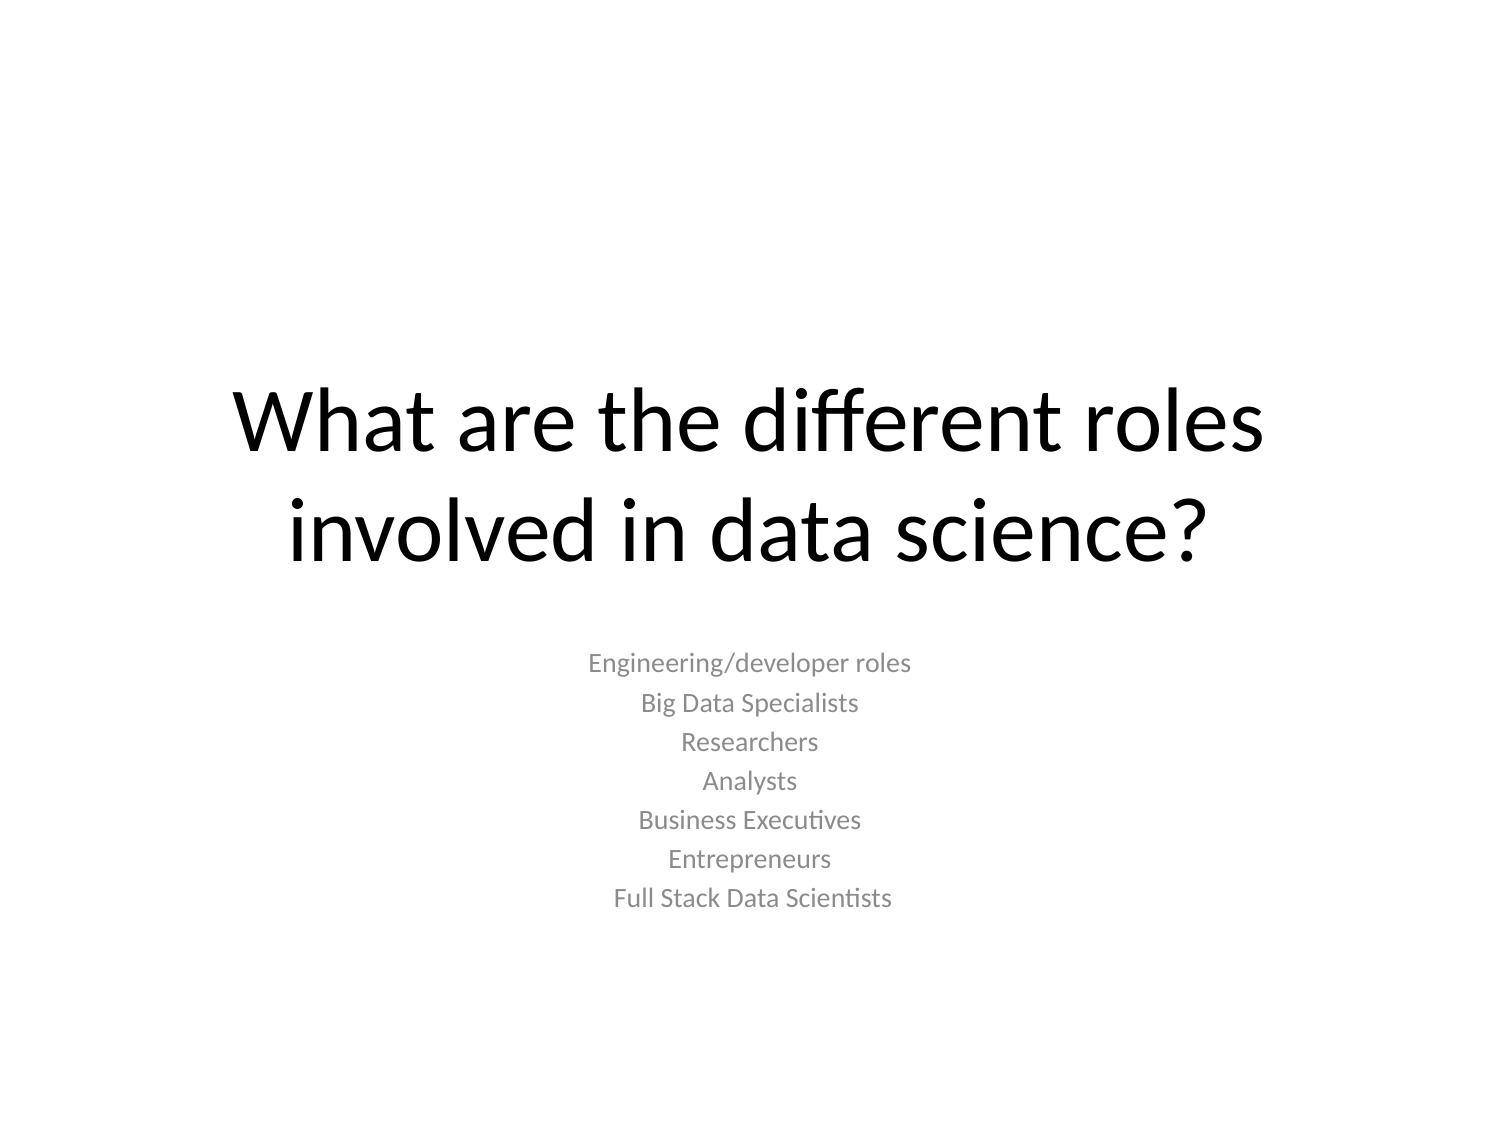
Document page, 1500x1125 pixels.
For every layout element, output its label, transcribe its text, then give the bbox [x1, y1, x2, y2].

title What are the different roles involved in data science? [112, 349, 1388, 591]
subtitle Engineering/developer roles Big Data Specialists Researchers Analysts Business Executives Entrepreneurs Full Stack Data Scientists [225, 637, 1275, 925]
